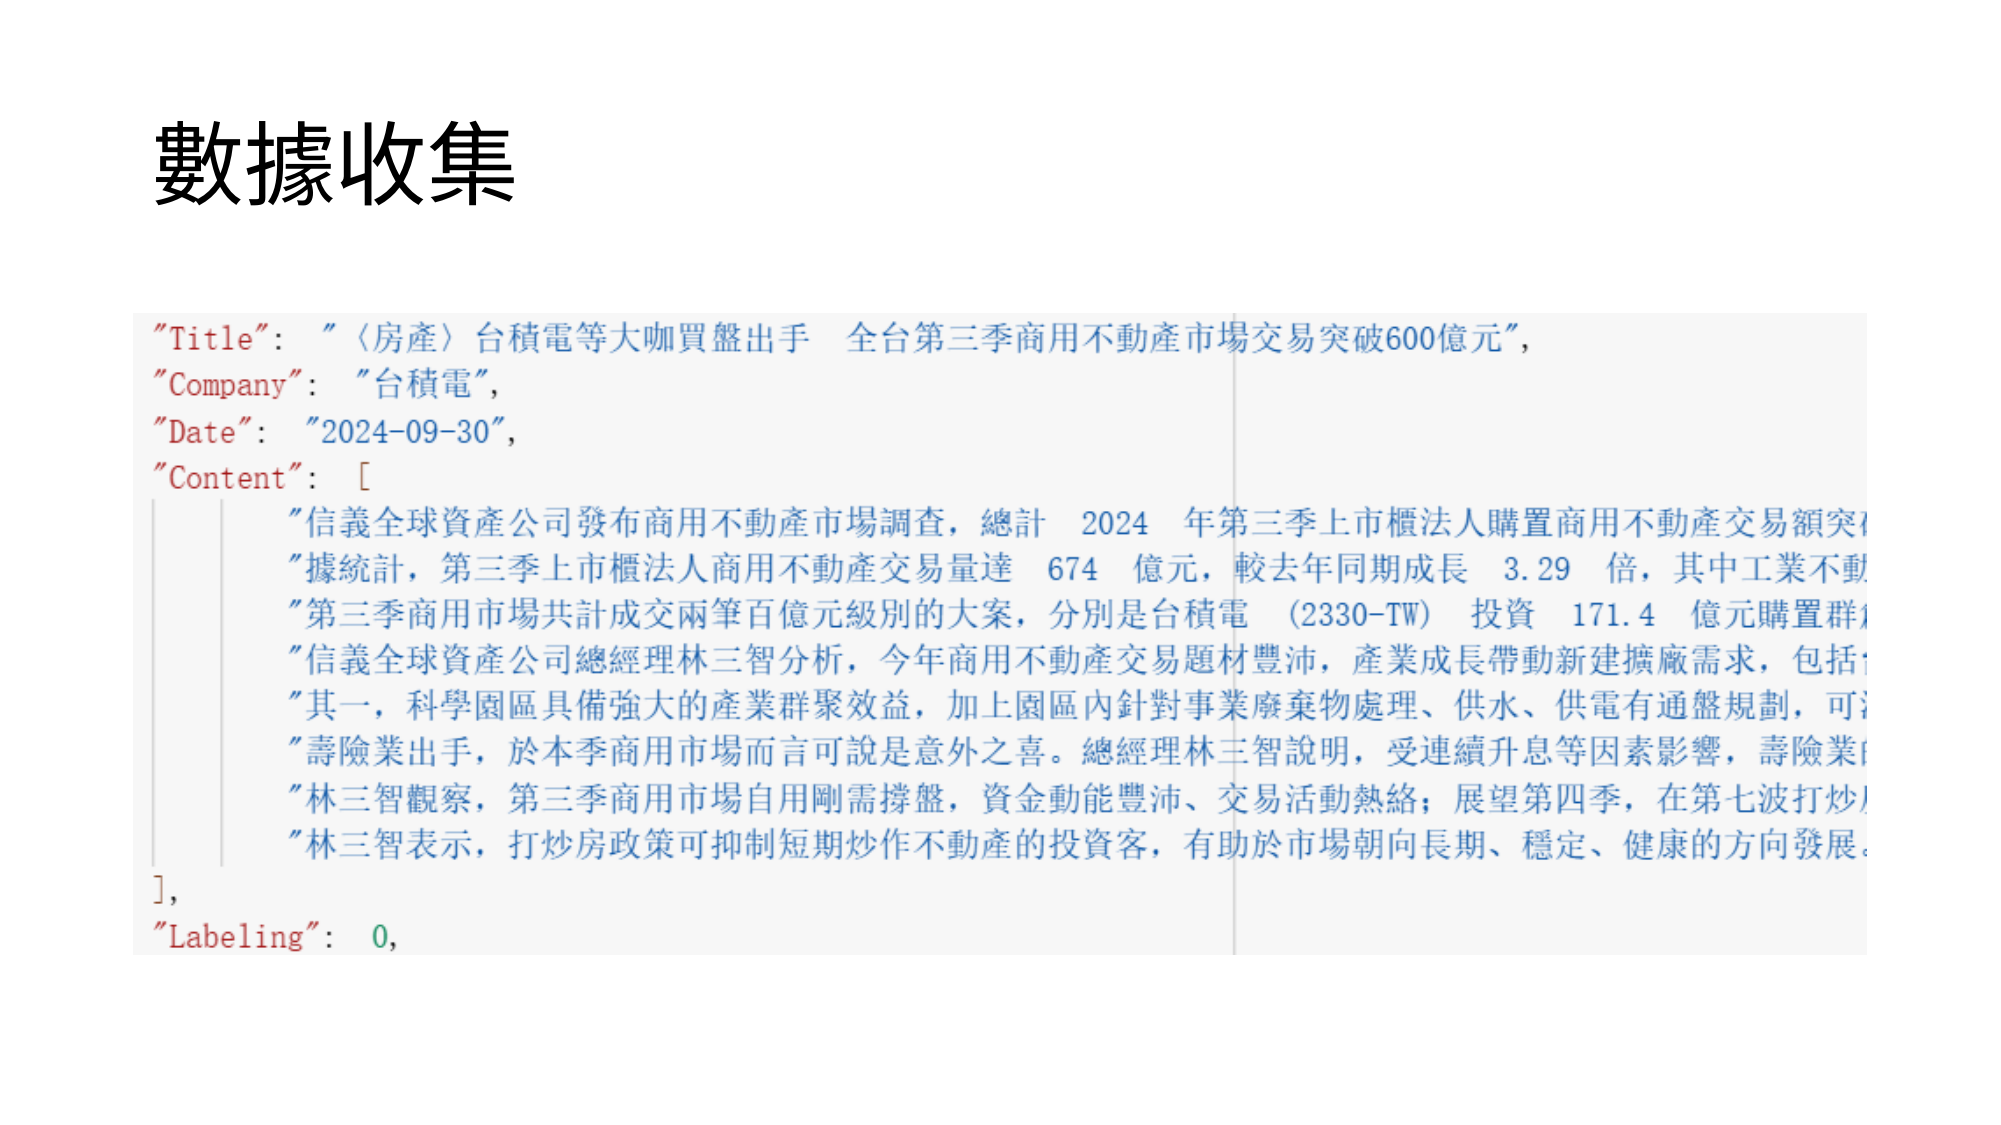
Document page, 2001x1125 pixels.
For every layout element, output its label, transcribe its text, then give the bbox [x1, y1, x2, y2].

picture [132, 312, 1868, 956]
title 數據收集 [137, 59, 1863, 278]
